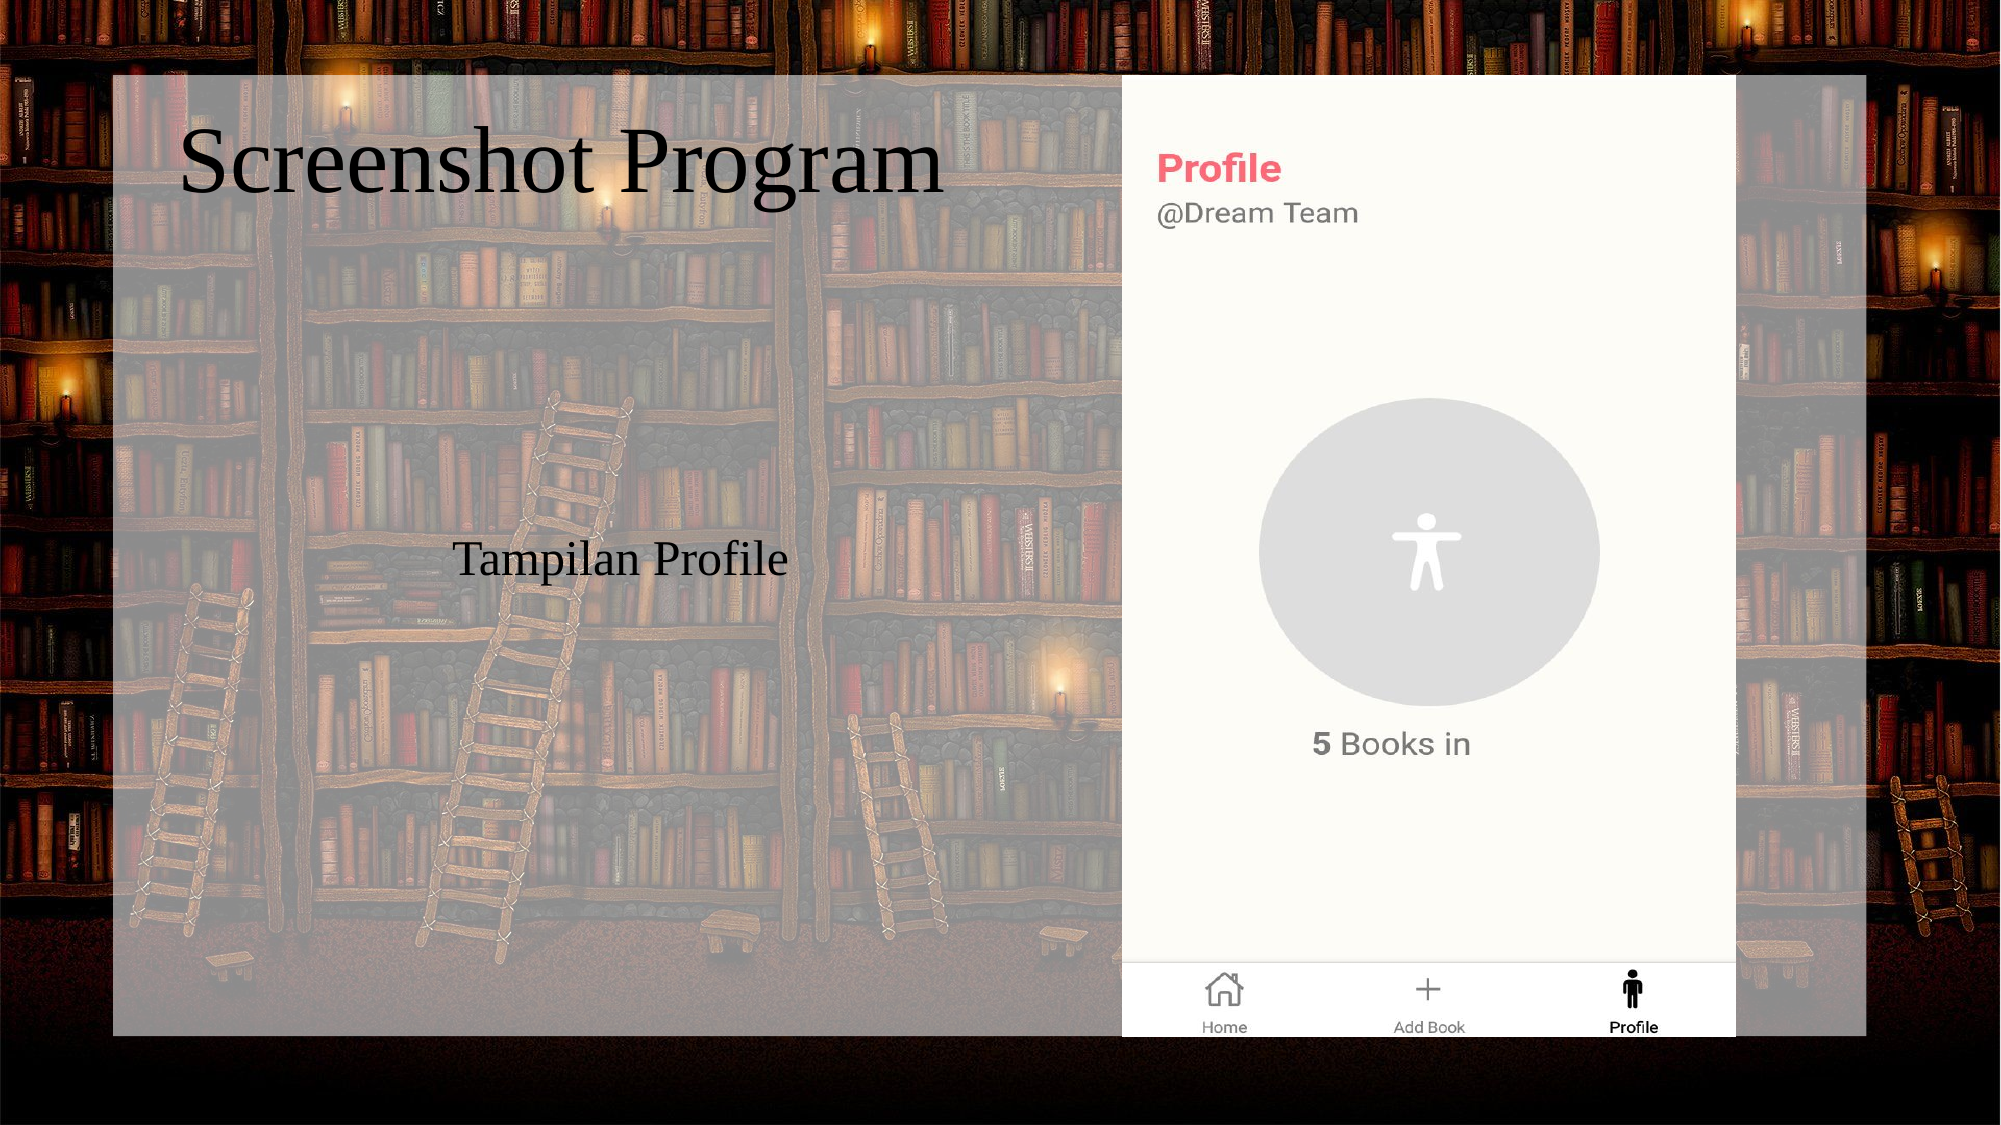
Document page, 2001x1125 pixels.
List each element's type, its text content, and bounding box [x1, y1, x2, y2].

picture [0, 0, 2001, 1125]
text_box [112, 74, 1868, 1037]
title Screenshot Program [43, 103, 1081, 222]
text_box Tampilan Profile [437, 517, 805, 593]
